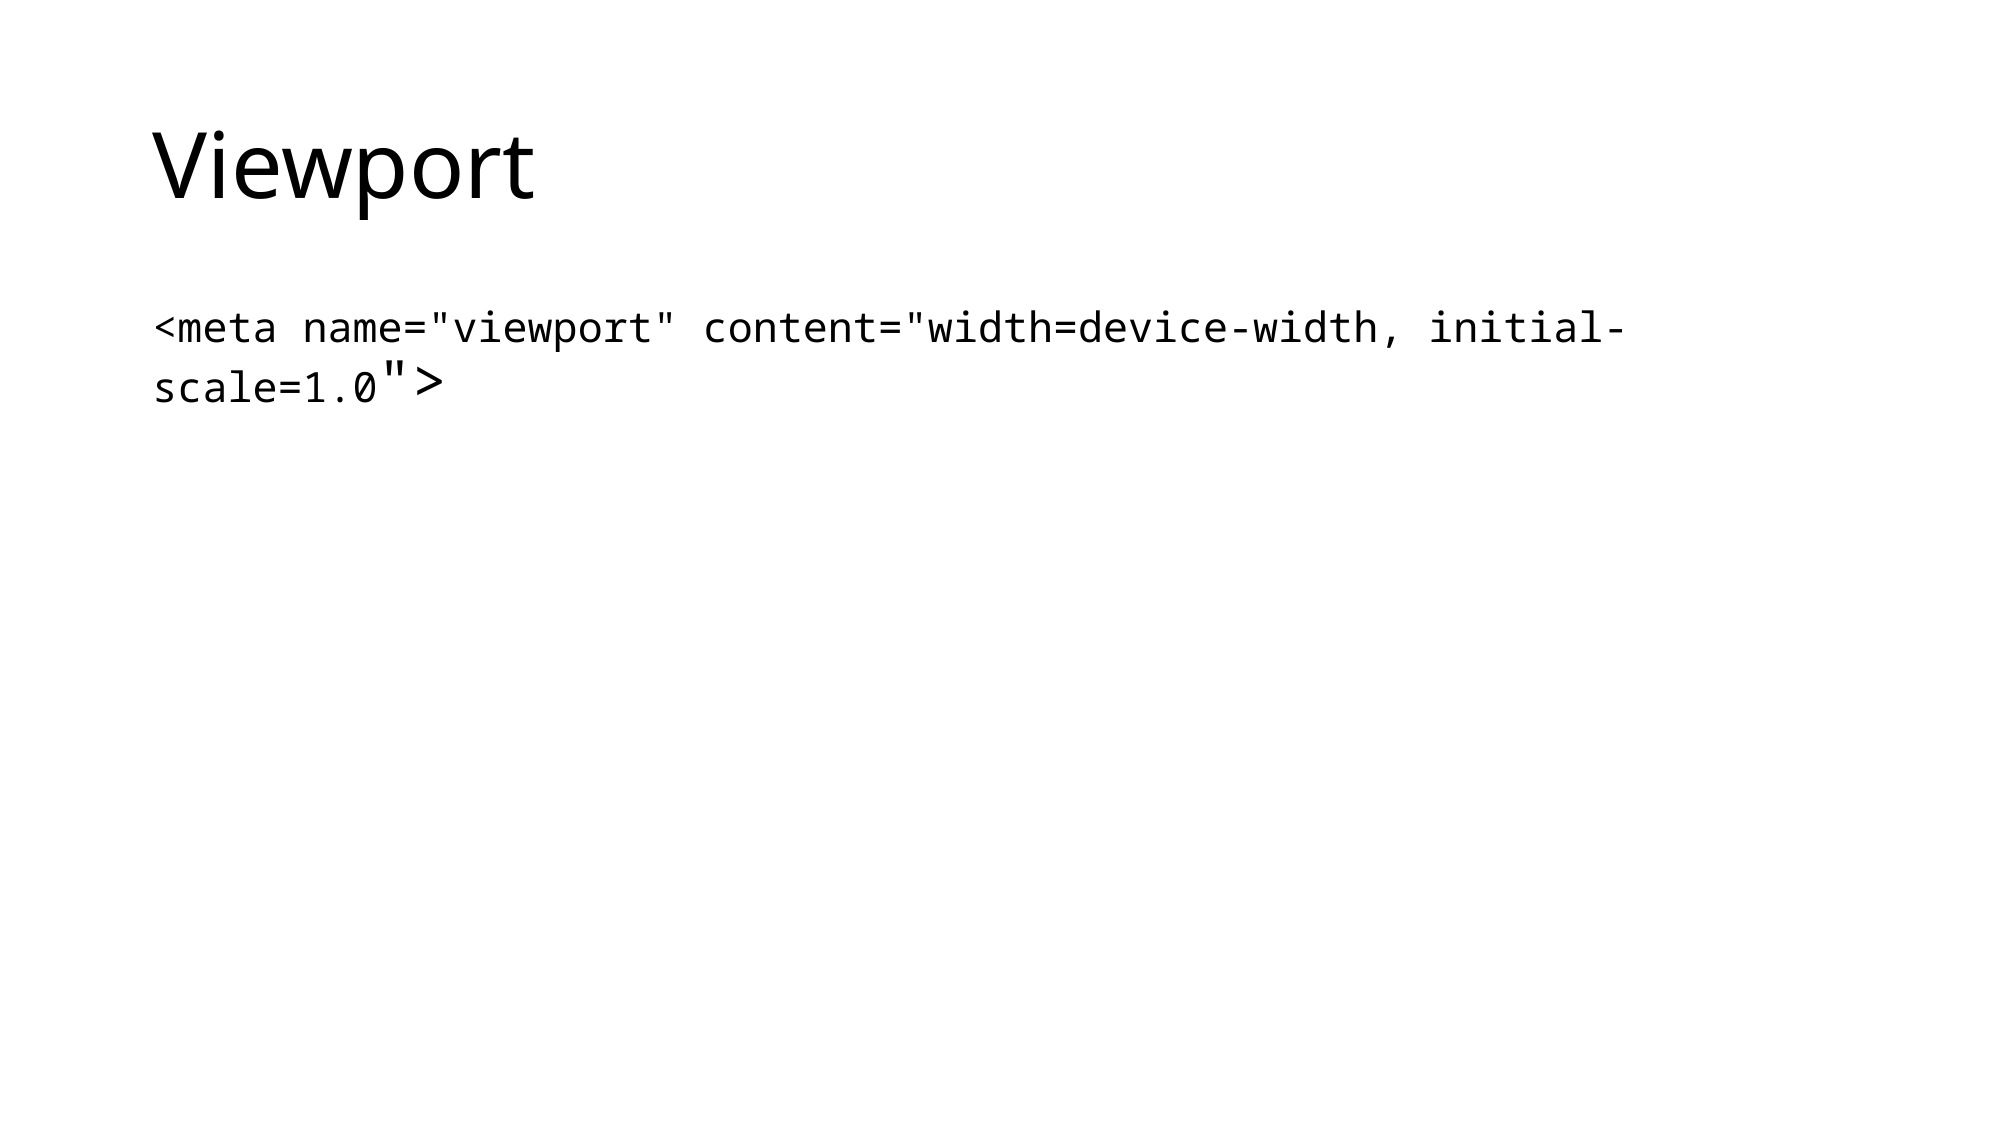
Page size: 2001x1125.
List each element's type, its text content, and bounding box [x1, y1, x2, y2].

list <meta name="viewport" content="width=device-width, initial-scale=1.0"> [137, 299, 1863, 1014]
title Viewport [137, 59, 1863, 278]
